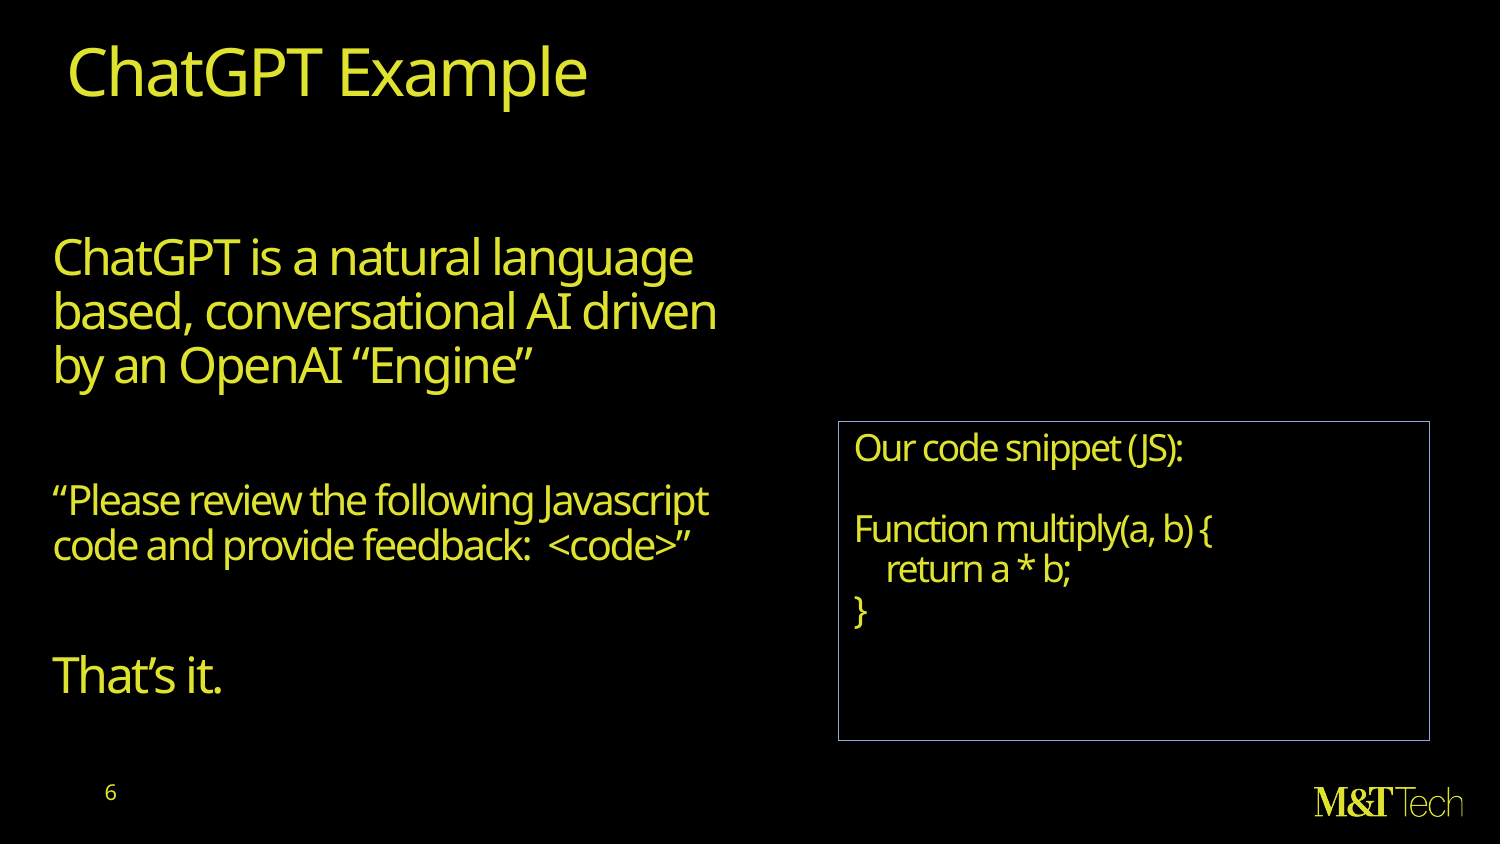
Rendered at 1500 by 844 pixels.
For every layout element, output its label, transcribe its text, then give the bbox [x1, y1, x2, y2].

text_box ChatGPT Example [51, 31, 941, 181]
text_box ChatGPT is a natural language based, conversational AI driven by an OpenAI “Engine” “Please review the following Javascript code and provide feedback: <code>” That’s it. [37, 225, 774, 757]
text_box 6 [89, 771, 324, 819]
text_box Our code snippet (JS): Function multiply(a, b) { return a * b; } [838, 421, 1430, 741]
